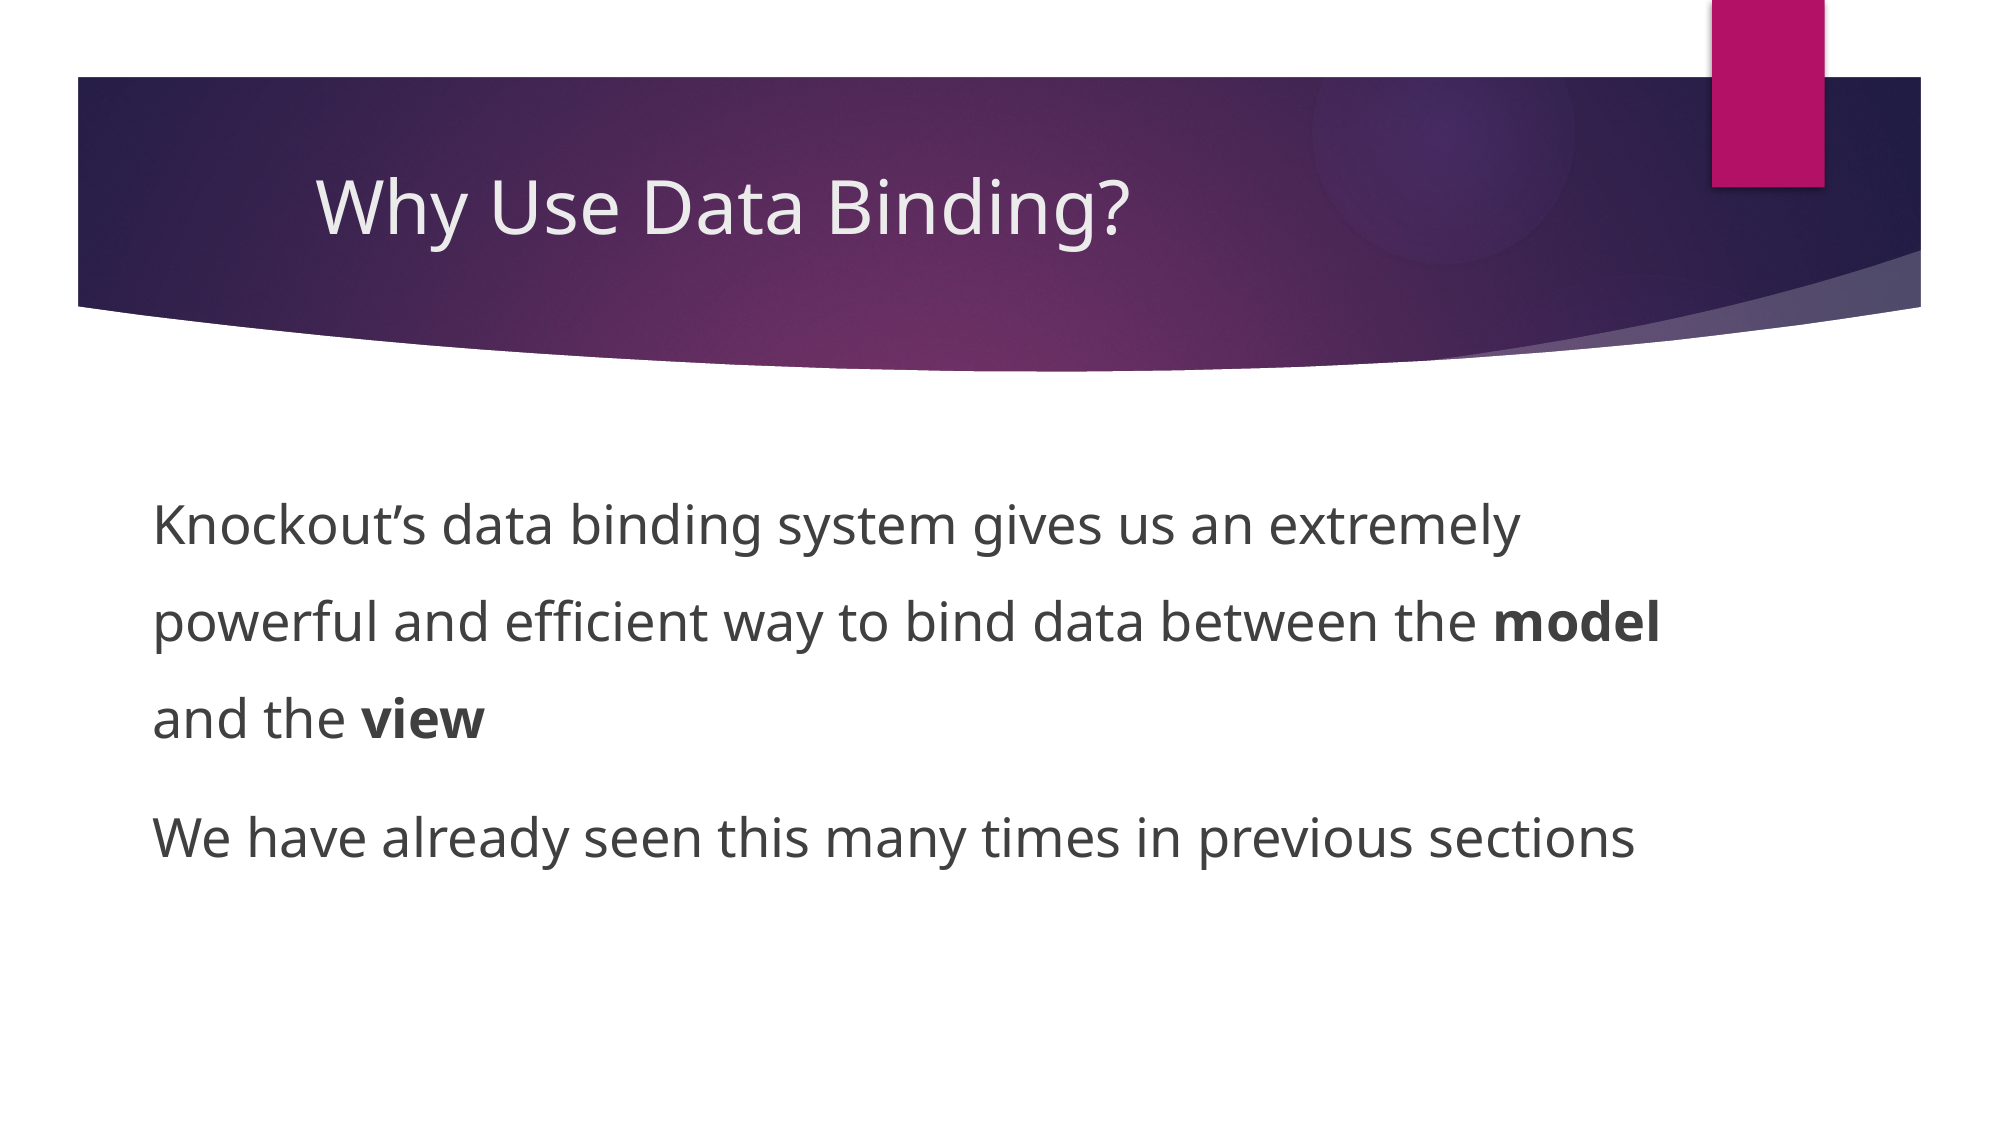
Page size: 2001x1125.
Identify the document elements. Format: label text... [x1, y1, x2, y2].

title Why Use Data Binding? [300, 99, 1762, 311]
list Knockout’s data binding system gives us an extremely powerful and efficient way to bind data between the model and the view We have already seen this many times in previous sections [137, 450, 1768, 1075]
